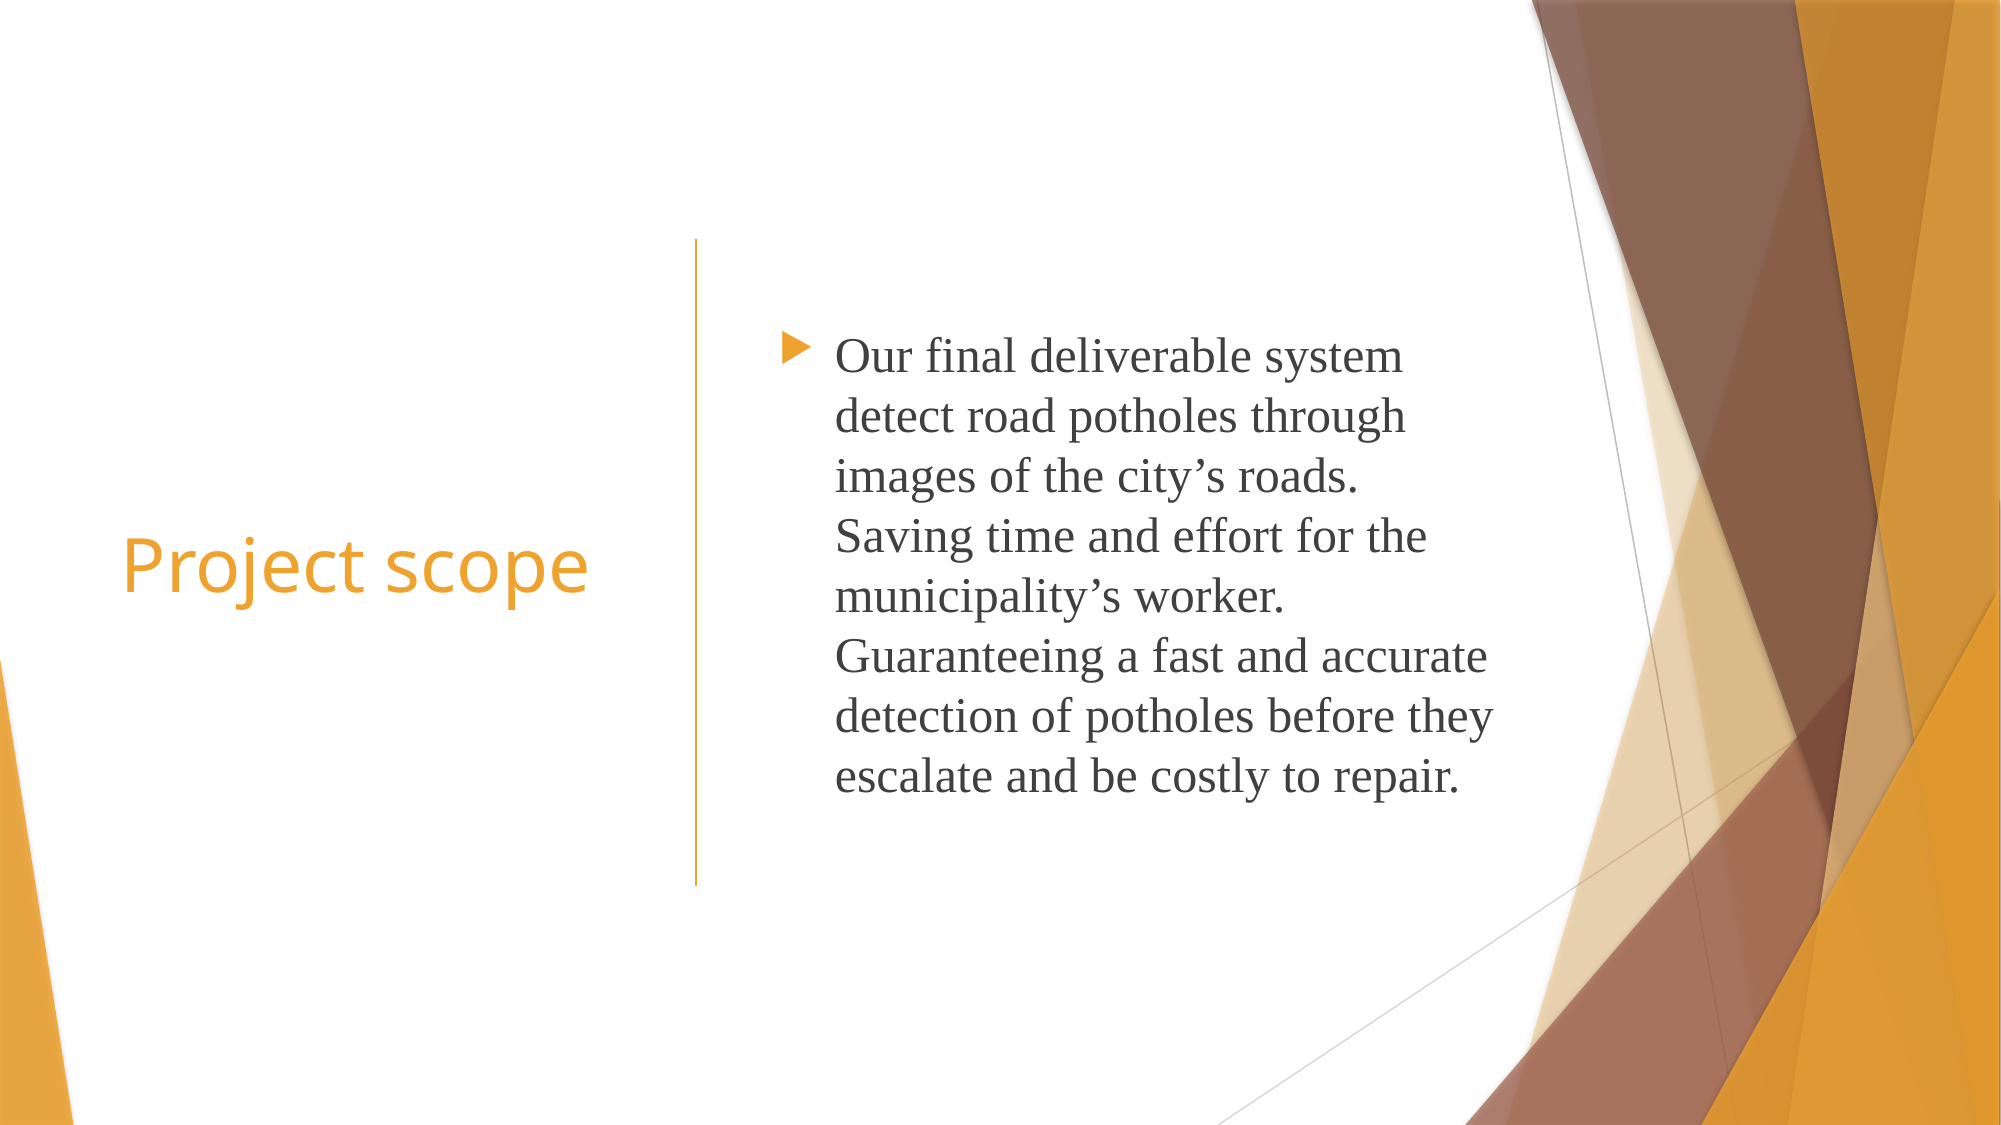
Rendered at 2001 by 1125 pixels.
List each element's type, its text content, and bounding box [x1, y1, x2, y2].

list Our final deliverable system detect road potholes through images of the city’s roads. Saving time and effort for the municipality’s worker. Guaranteeing a fast and accurate detection of potholes before they escalate and be costly to repair. [763, 133, 1522, 991]
title Project scope [105, 133, 658, 991]
